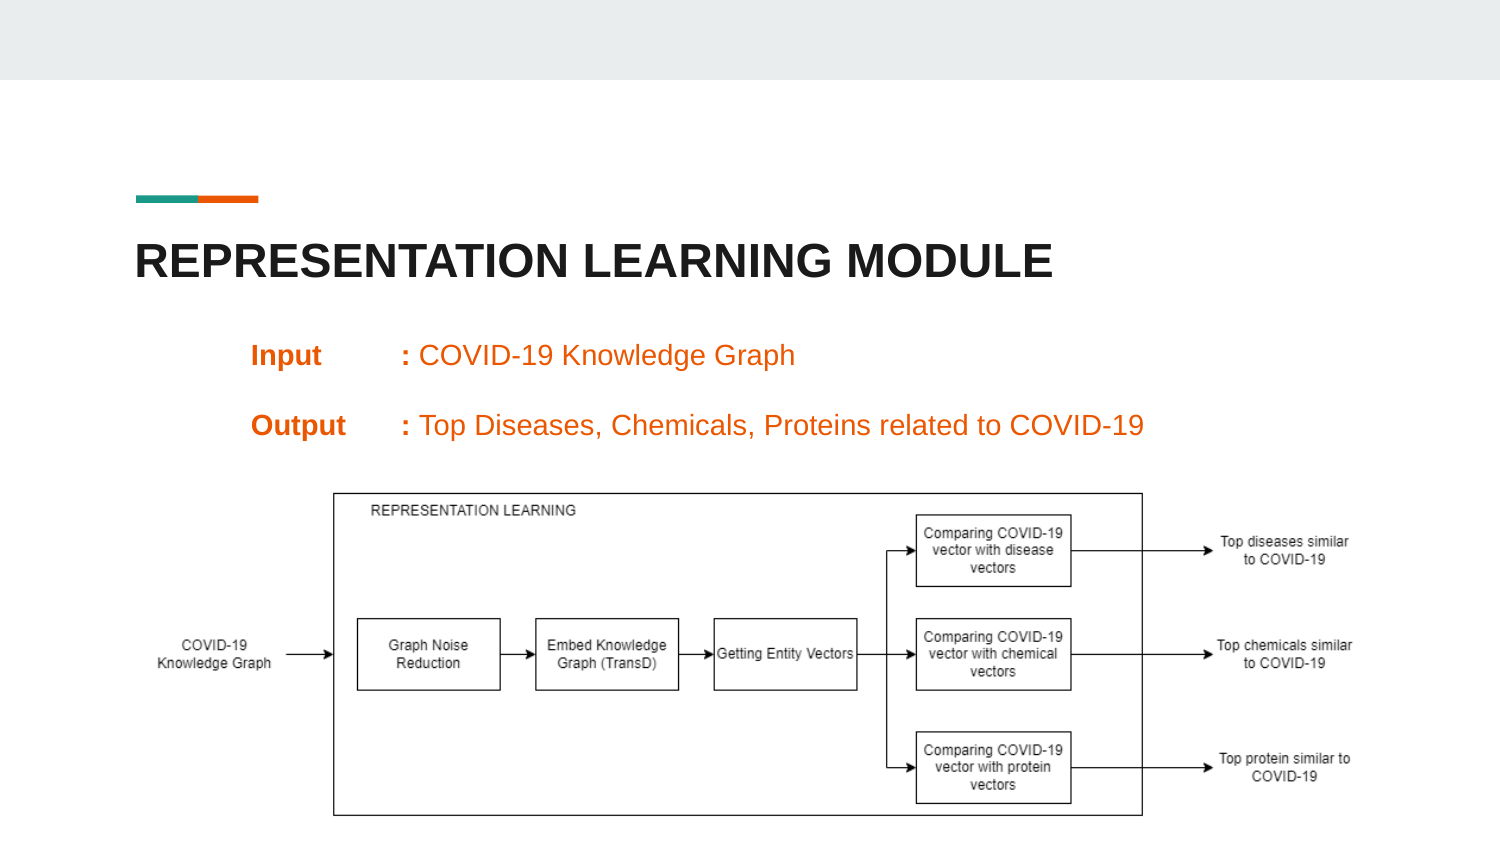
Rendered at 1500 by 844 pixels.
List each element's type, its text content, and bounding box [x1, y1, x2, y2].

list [136, 487, 1364, 823]
title REPRESENTATION LEARNING MODULE [119, 214, 1381, 303]
text_box Input : COVID-19 Knowledge Graph Output : Top Diseases, Chemicals, Proteins related to COVID-19 [235, 320, 1264, 457]
